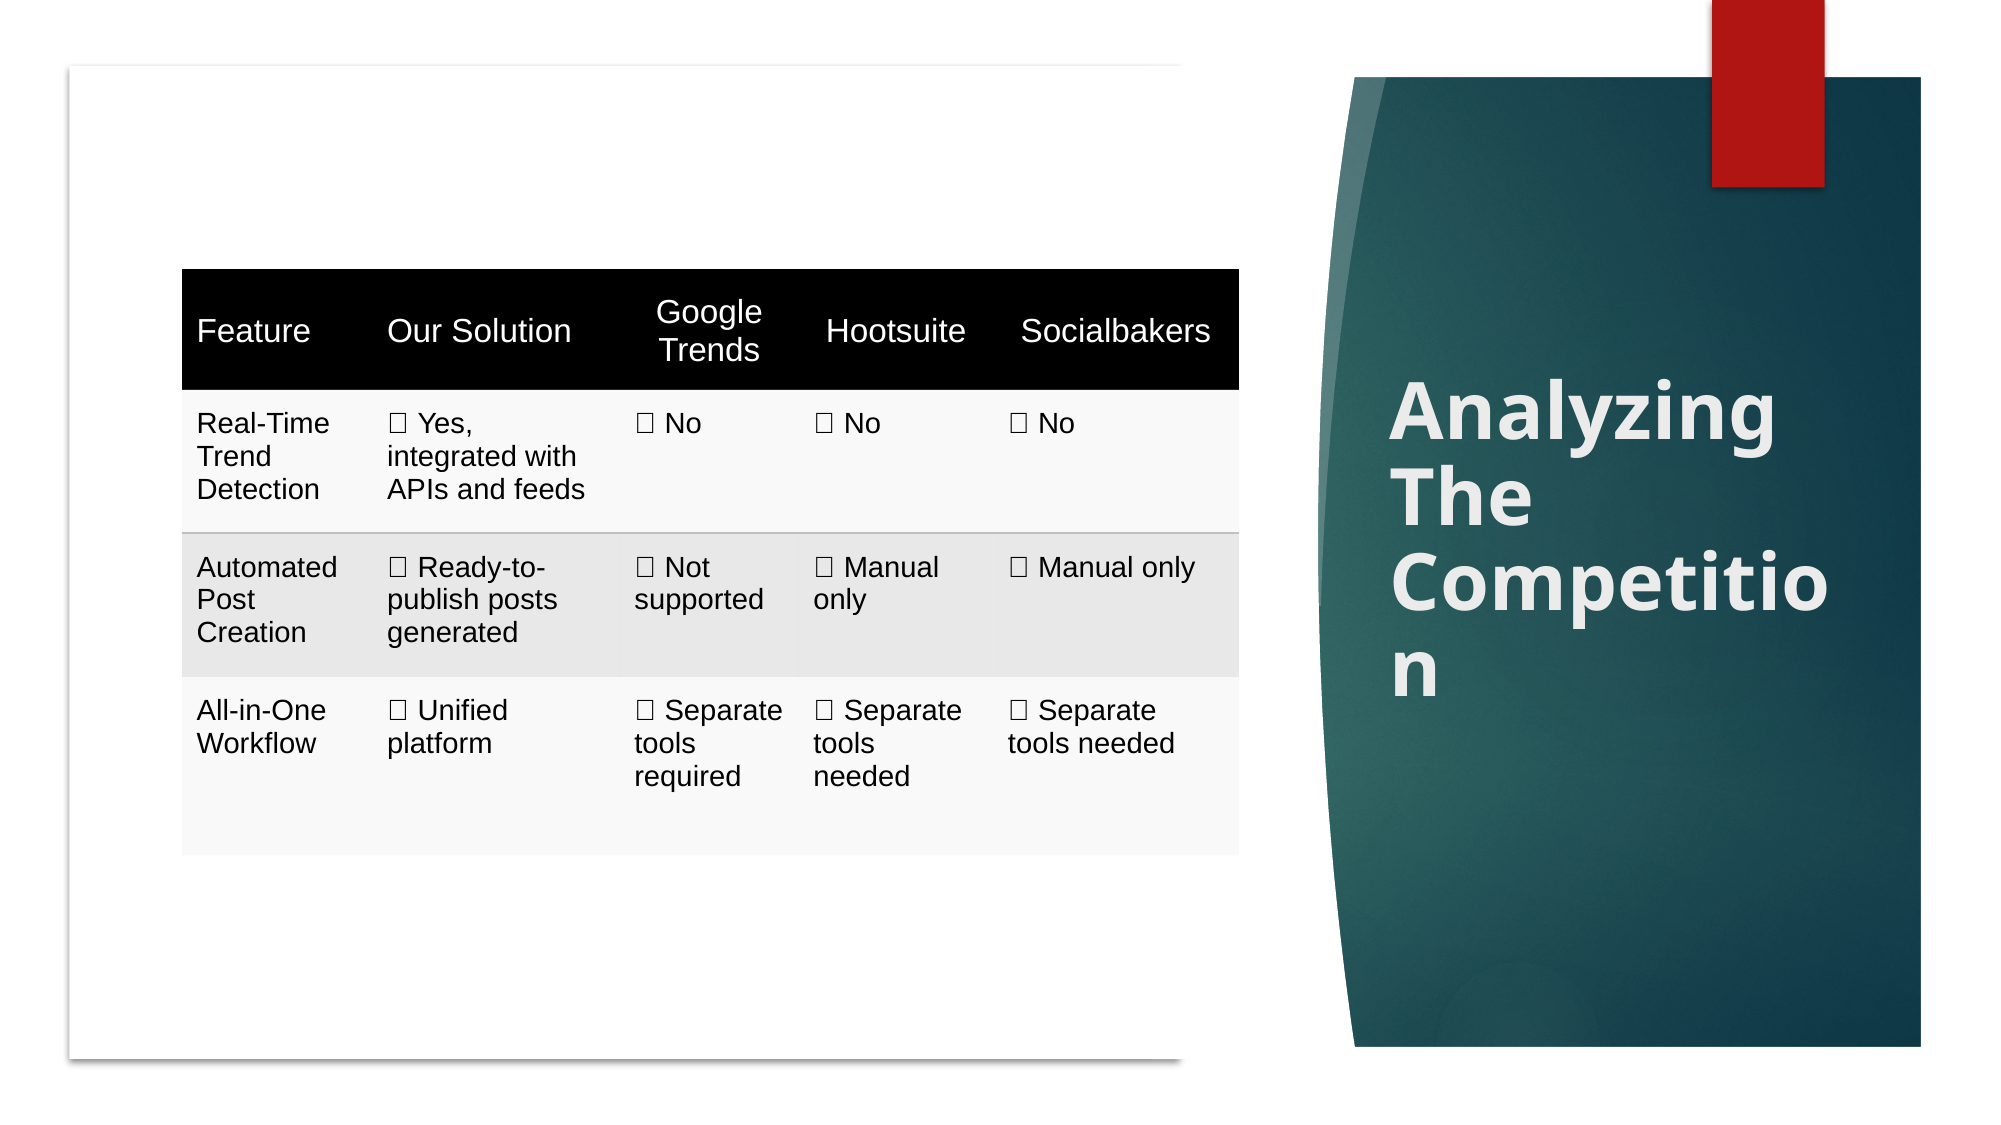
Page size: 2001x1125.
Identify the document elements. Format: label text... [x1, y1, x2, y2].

text_box [1371, 432, 2000, 508]
title Analyzing The Competition [1374, 203, 1894, 432]
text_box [69, 64, 1367, 1060]
title Analyzing The Competition [1374, 508, 1894, 721]
